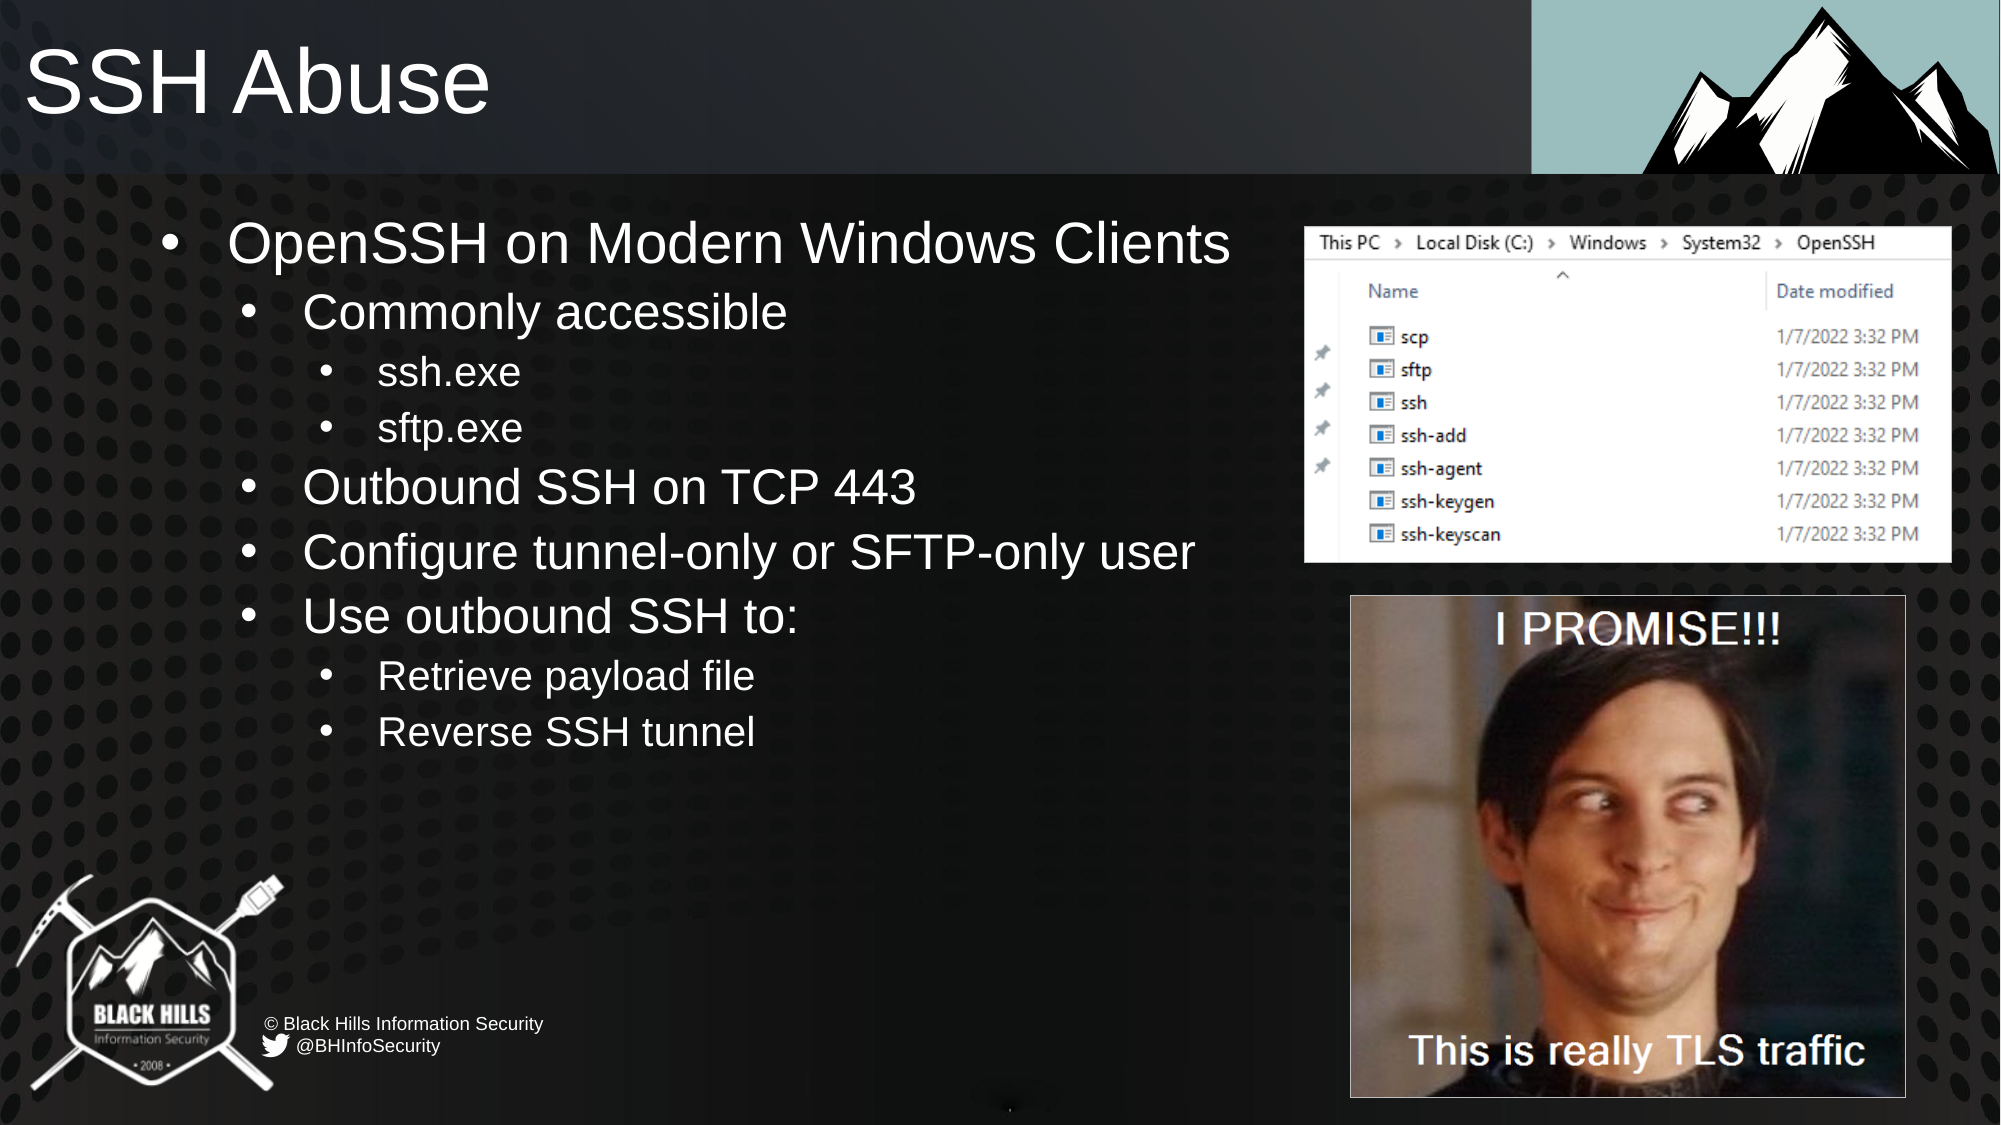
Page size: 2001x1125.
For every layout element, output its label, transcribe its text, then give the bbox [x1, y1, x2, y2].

picture [0, 0, 2001, 1125]
list OpenSSH on Modern Windows Clients Commonly accessible ssh.exe sftp.exe Outbound SSH on TCP 443 Configure tunnel-only or SFTP-only user Use outbound SSH to: Retrieve payload file Reverse SSH tunnel [137, 205, 1863, 920]
title SSH Abuse [8, 15, 1498, 152]
